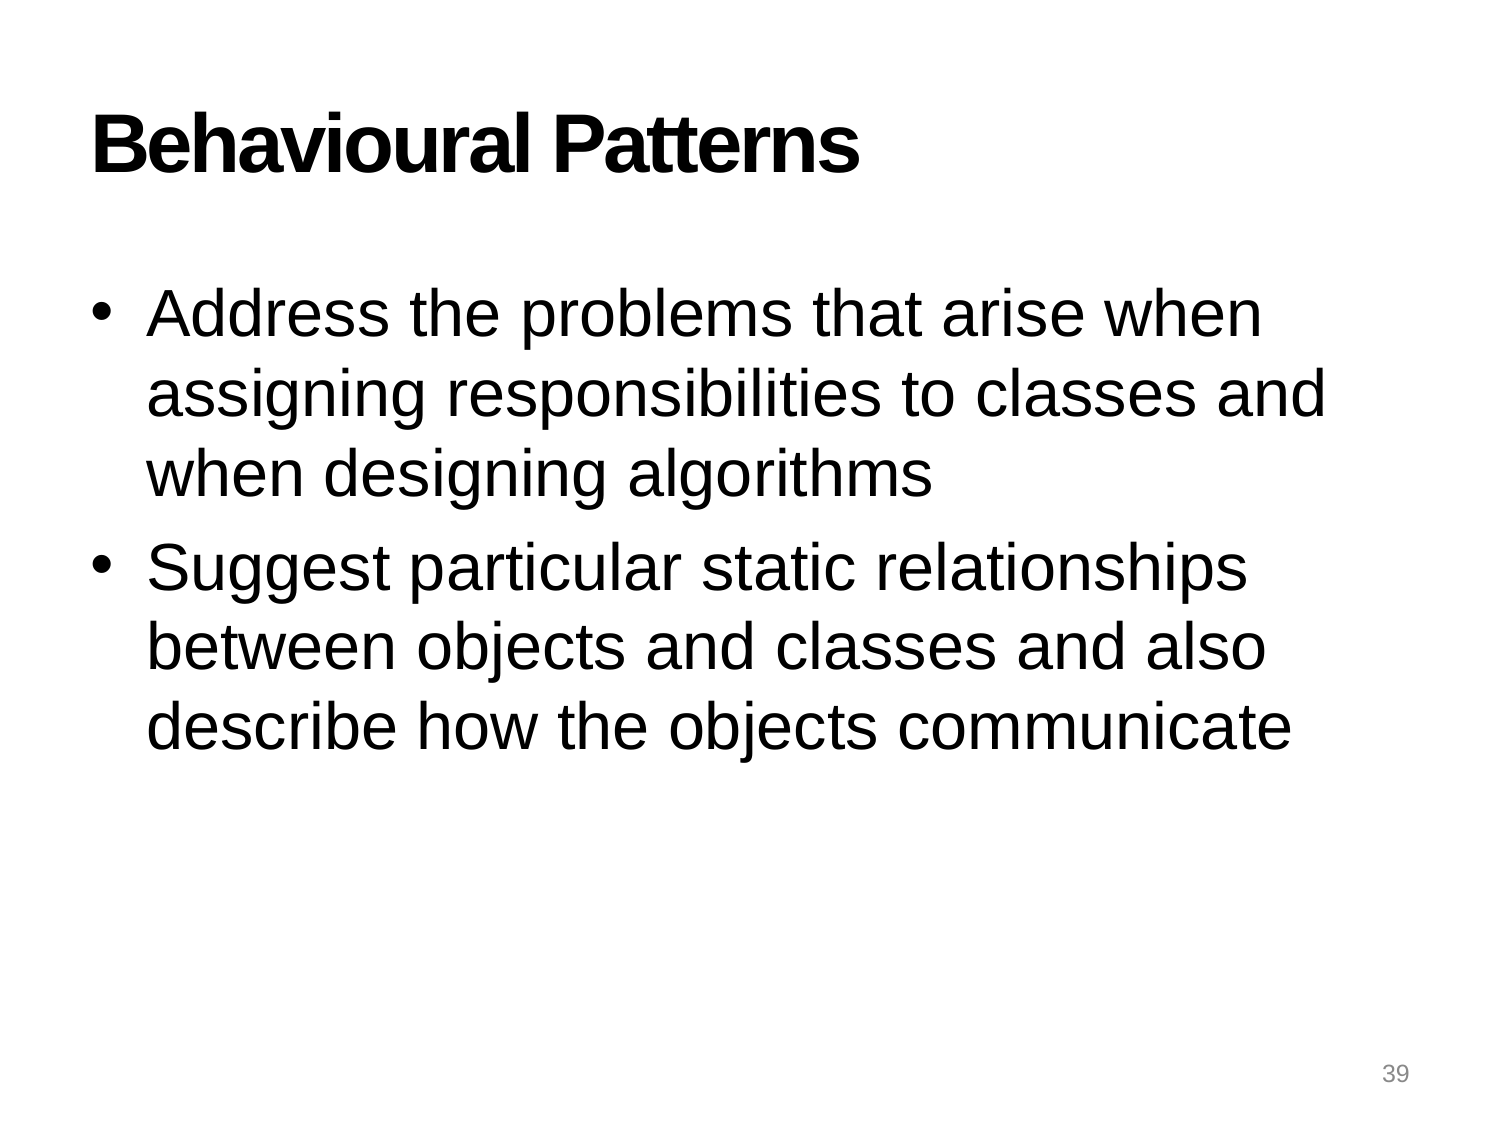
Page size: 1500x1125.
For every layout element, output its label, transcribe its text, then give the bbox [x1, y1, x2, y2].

list Address the problems that arise when assigning responsibilities to classes and when designing algorithms Suggest particular static relationships between objects and classes and also describe how the objects communicate [75, 262, 1425, 1005]
slide_number 39 [1074, 1042, 1425, 1103]
title Behavioural Patterns [75, 45, 1425, 233]
